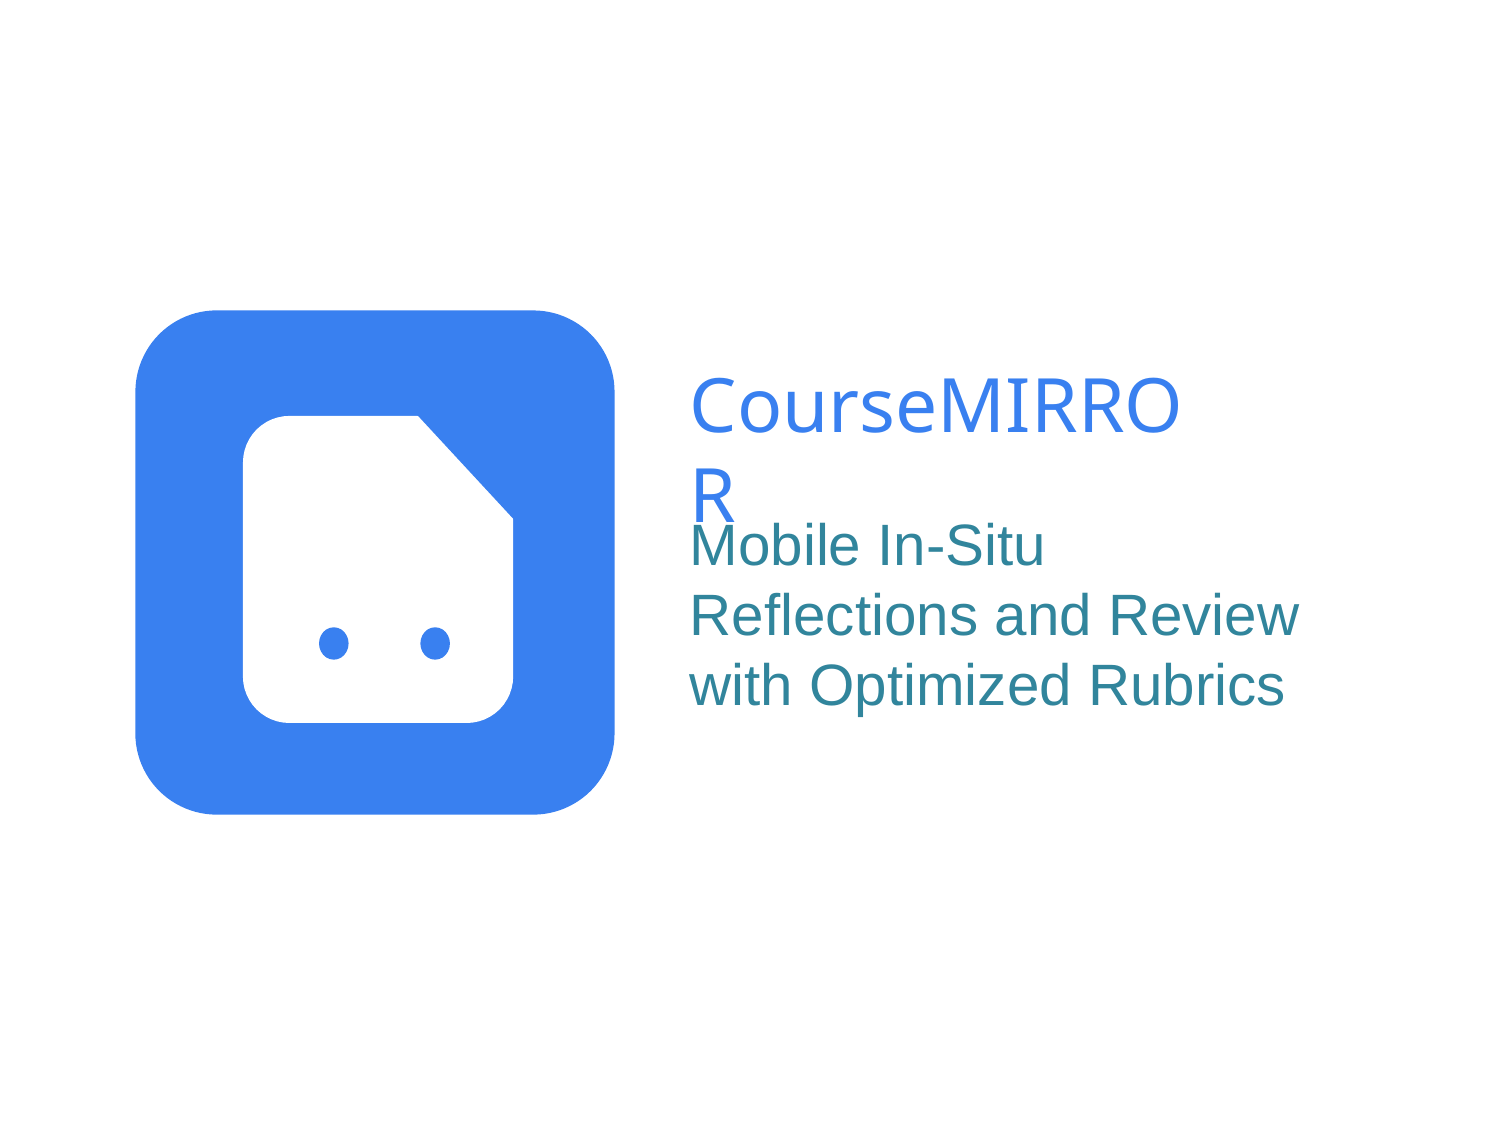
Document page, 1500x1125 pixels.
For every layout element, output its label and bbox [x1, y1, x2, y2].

text_box [137, 312, 1338, 813]
